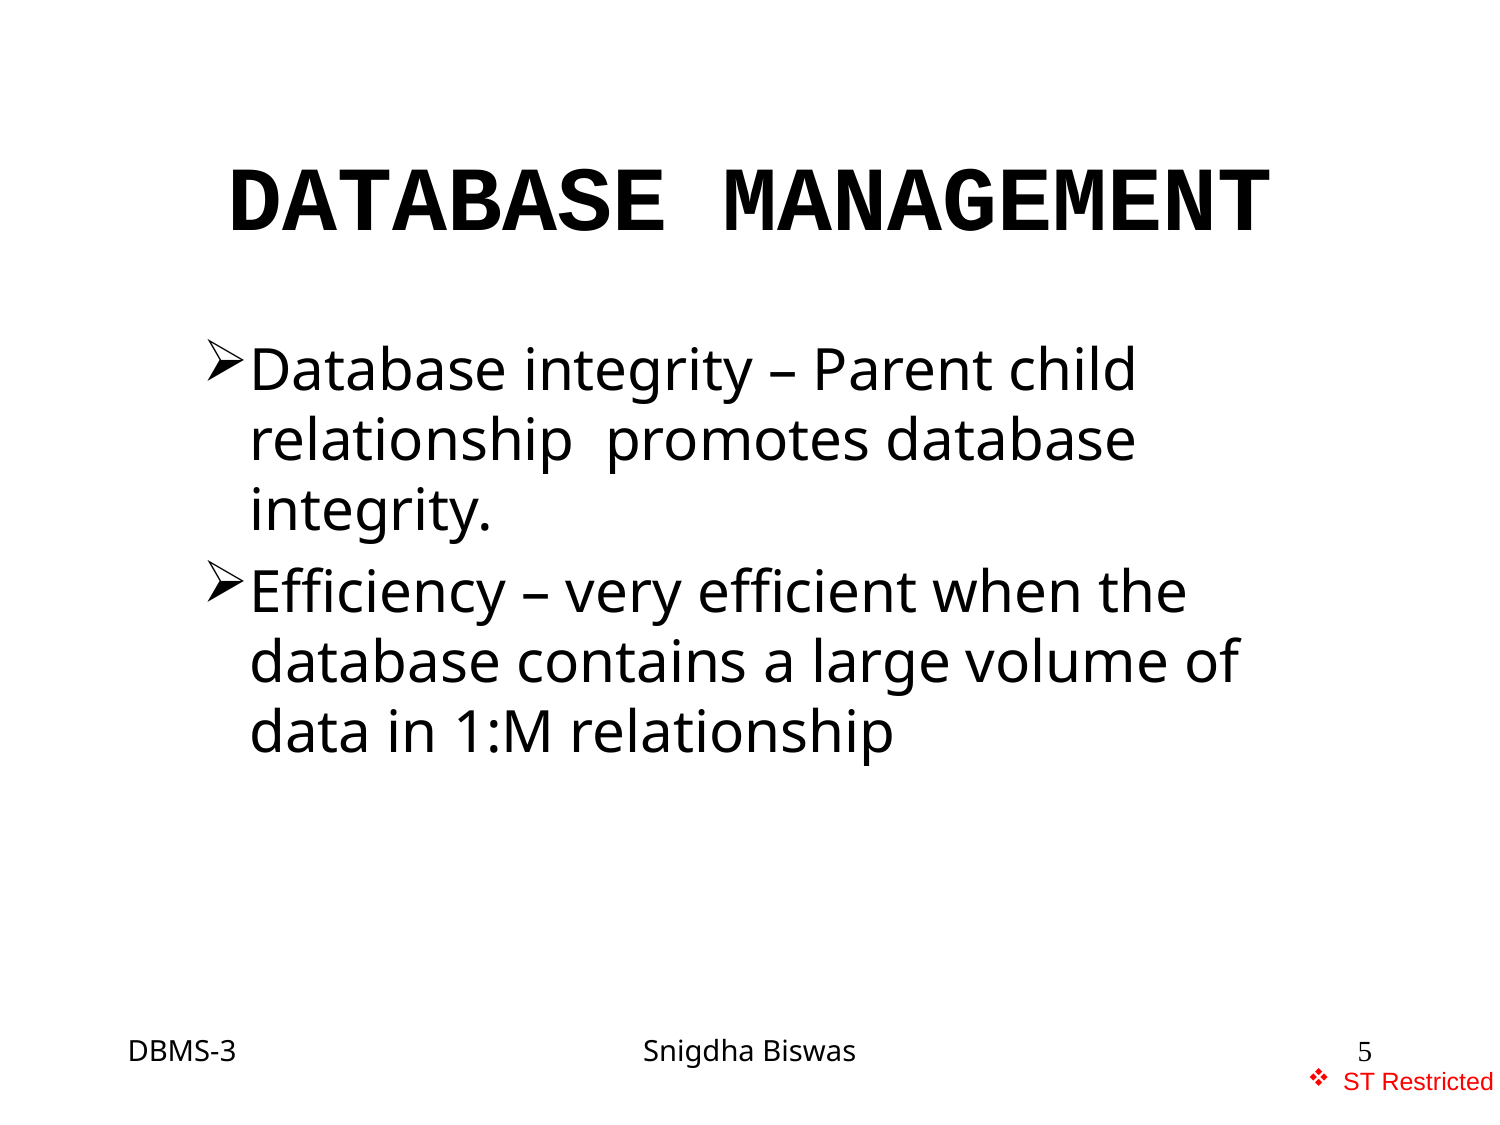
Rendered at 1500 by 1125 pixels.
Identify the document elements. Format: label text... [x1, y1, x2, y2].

title DATABASE MANAGEMENT [112, 99, 1388, 288]
footer Snigdha Biswas [512, 1024, 988, 1101]
list Database integrity – Parent child relationship promotes database integrity. Efficiency – very efficient when the database contains a large volume of data in 1:M relationship [112, 324, 1388, 1001]
slide_number DBMS-3 [112, 1024, 426, 1101]
slide_number 5 [1074, 1024, 1388, 1101]
